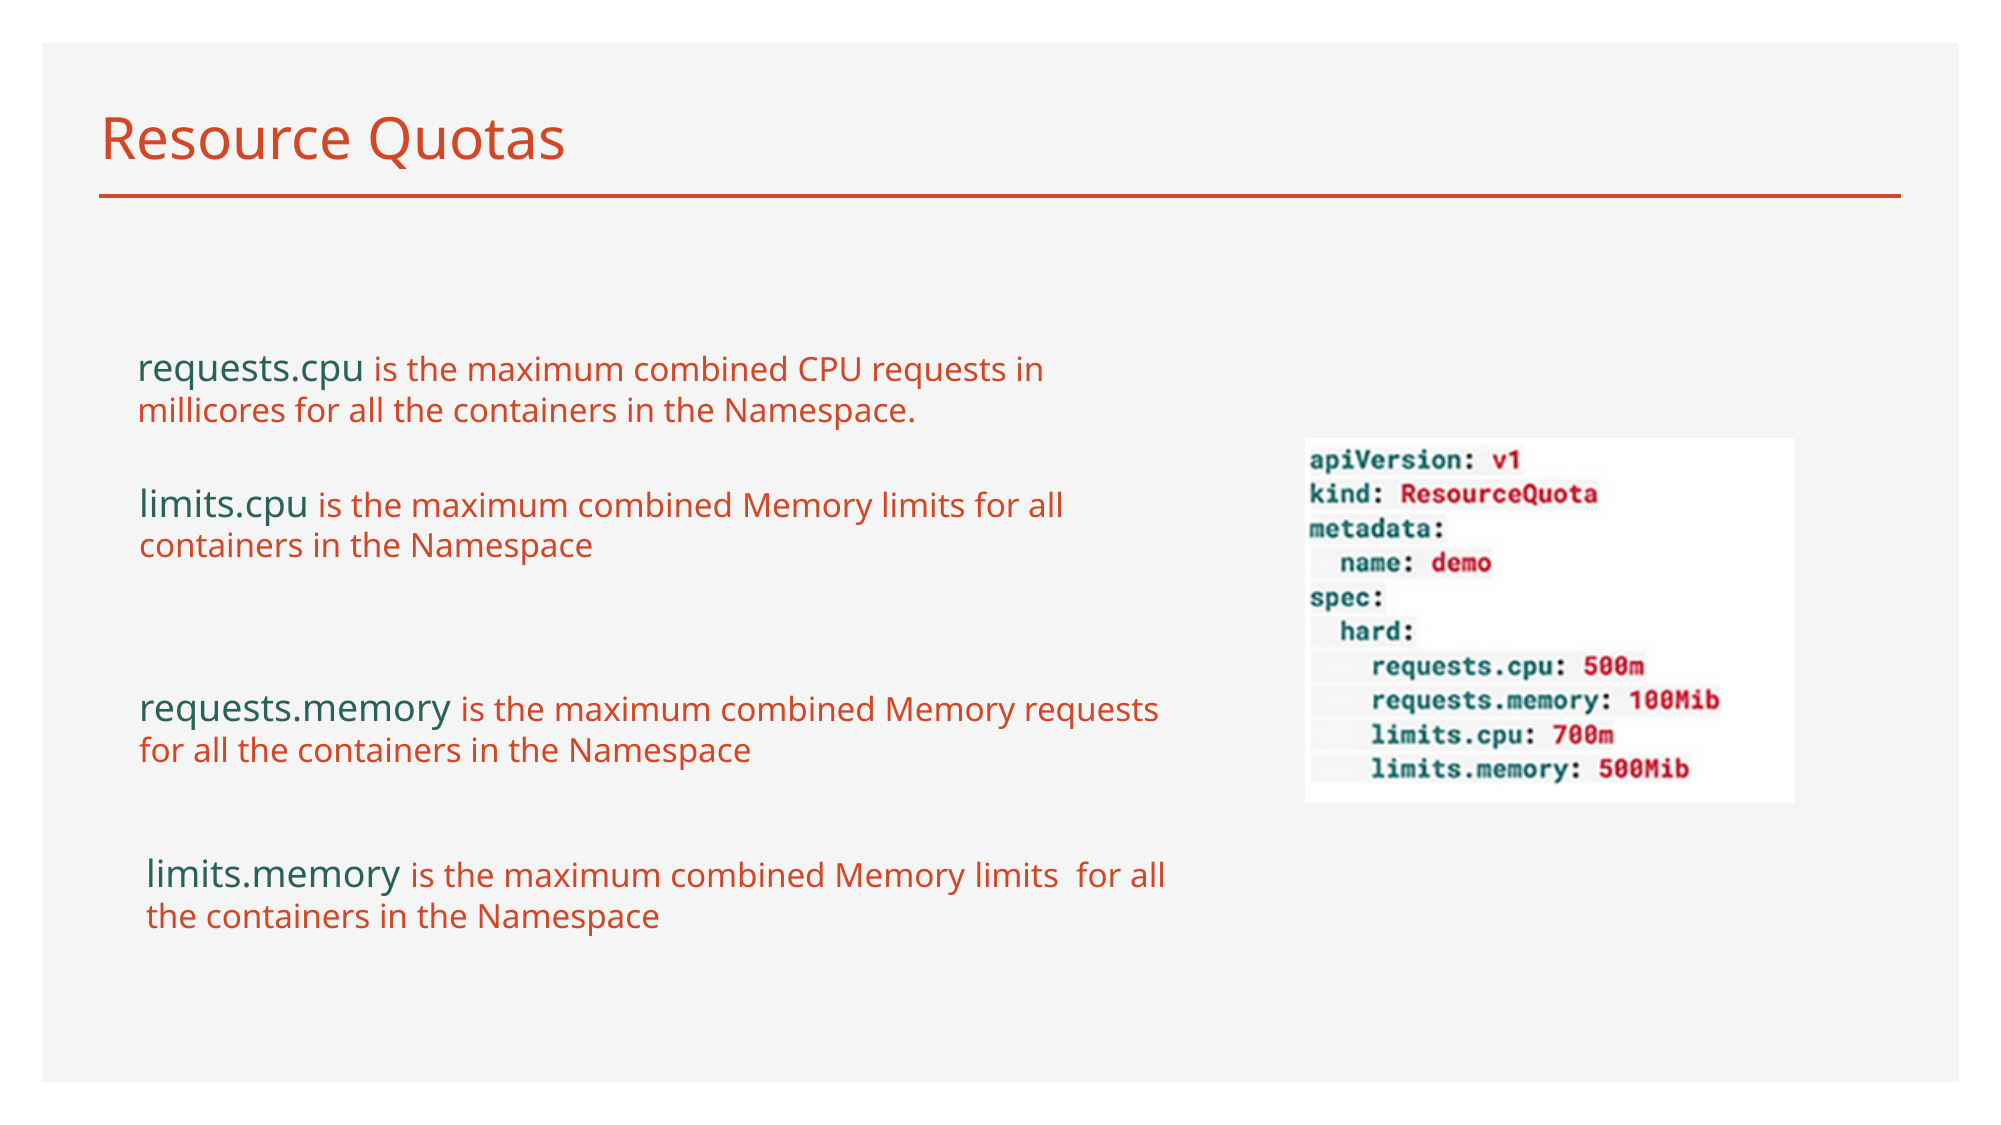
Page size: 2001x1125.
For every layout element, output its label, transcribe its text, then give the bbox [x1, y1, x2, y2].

picture [1305, 438, 1794, 803]
text_box requests.cpu is the maximum combined CPU requests in millicores for all the containers in the Namespace. [122, 337, 1180, 437]
text_box requests.memory is the maximum combined Memory requests for all the containers in the Namespace [124, 676, 1182, 777]
title Resource Quotas [85, 73, 1214, 179]
text_box limits.memory is the maximum combined Memory limits for all the containers in the Namespace [131, 842, 1189, 943]
text_box limits.cpu is the maximum combined Memory limits for all containers in the Namespace [124, 472, 1182, 572]
